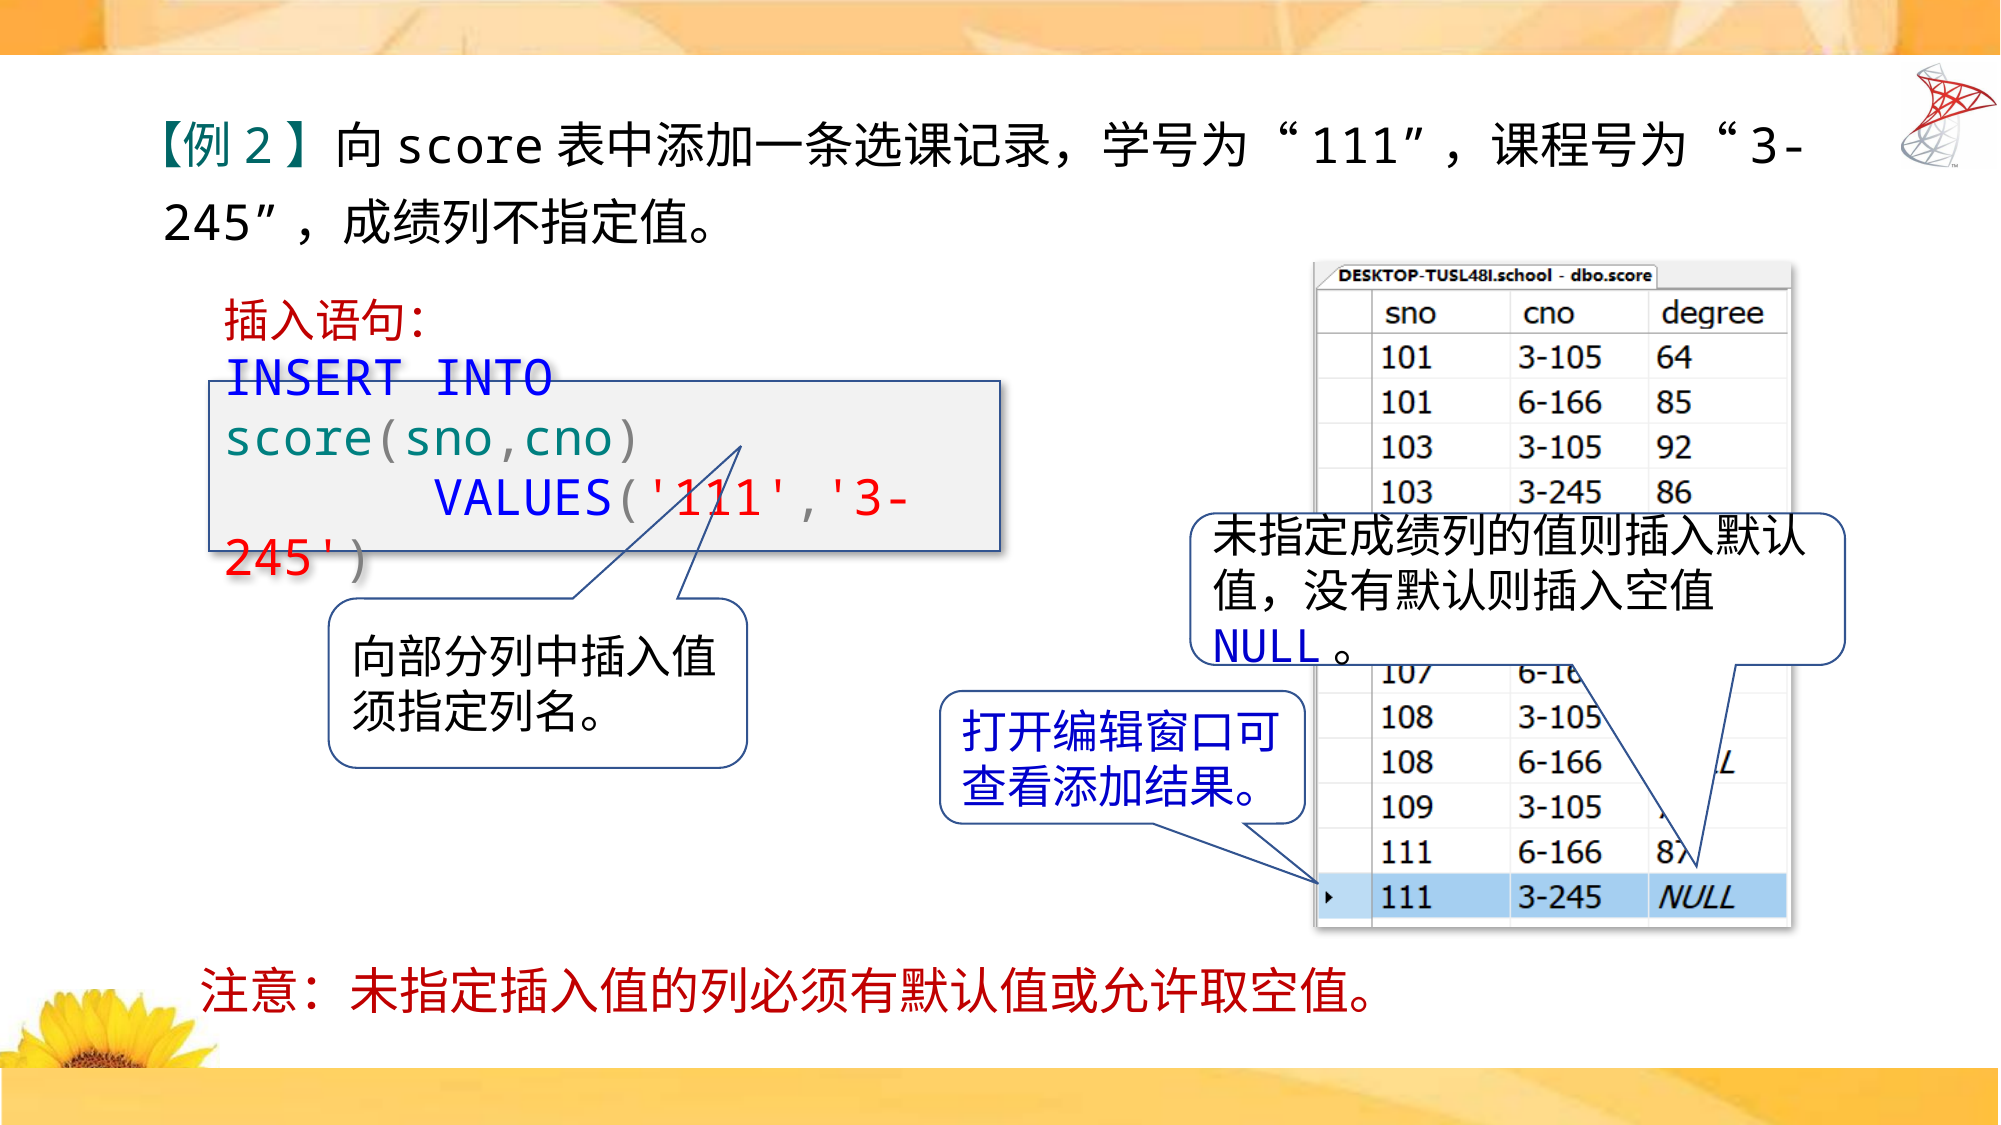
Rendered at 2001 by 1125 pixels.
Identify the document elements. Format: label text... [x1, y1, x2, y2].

text_box 打开编辑窗口可查看添加结果。 [939, 689, 1312, 883]
text_box INSERT INTO score(sno,cno) VALUES('111','3-245') [208, 380, 1001, 552]
text_box 插入语句： [208, 284, 535, 355]
text_box 注意：未指定插入值的列必须有默认值或允许取空值。 [184, 951, 1487, 1027]
picture [1312, 262, 1792, 927]
text_box 未指定成绩列的值则插入默认值，没有默认则插入空值NULL。 [1792, 512, 1847, 666]
text_box 向部分列中插入值须指定列名。 [327, 445, 749, 769]
picture [0, 0, 2001, 55]
picture [0, 989, 1998, 1125]
text_box 未指定成绩列的值则插入默认值，没有默认则插入空值NULL。 [1189, 512, 1312, 666]
picture [1901, 62, 1997, 169]
list 【例2】向score表中添加一条选课记录，学号为“111”，课程号为“3-245”，成绩列不指定值。 [118, 88, 1860, 259]
